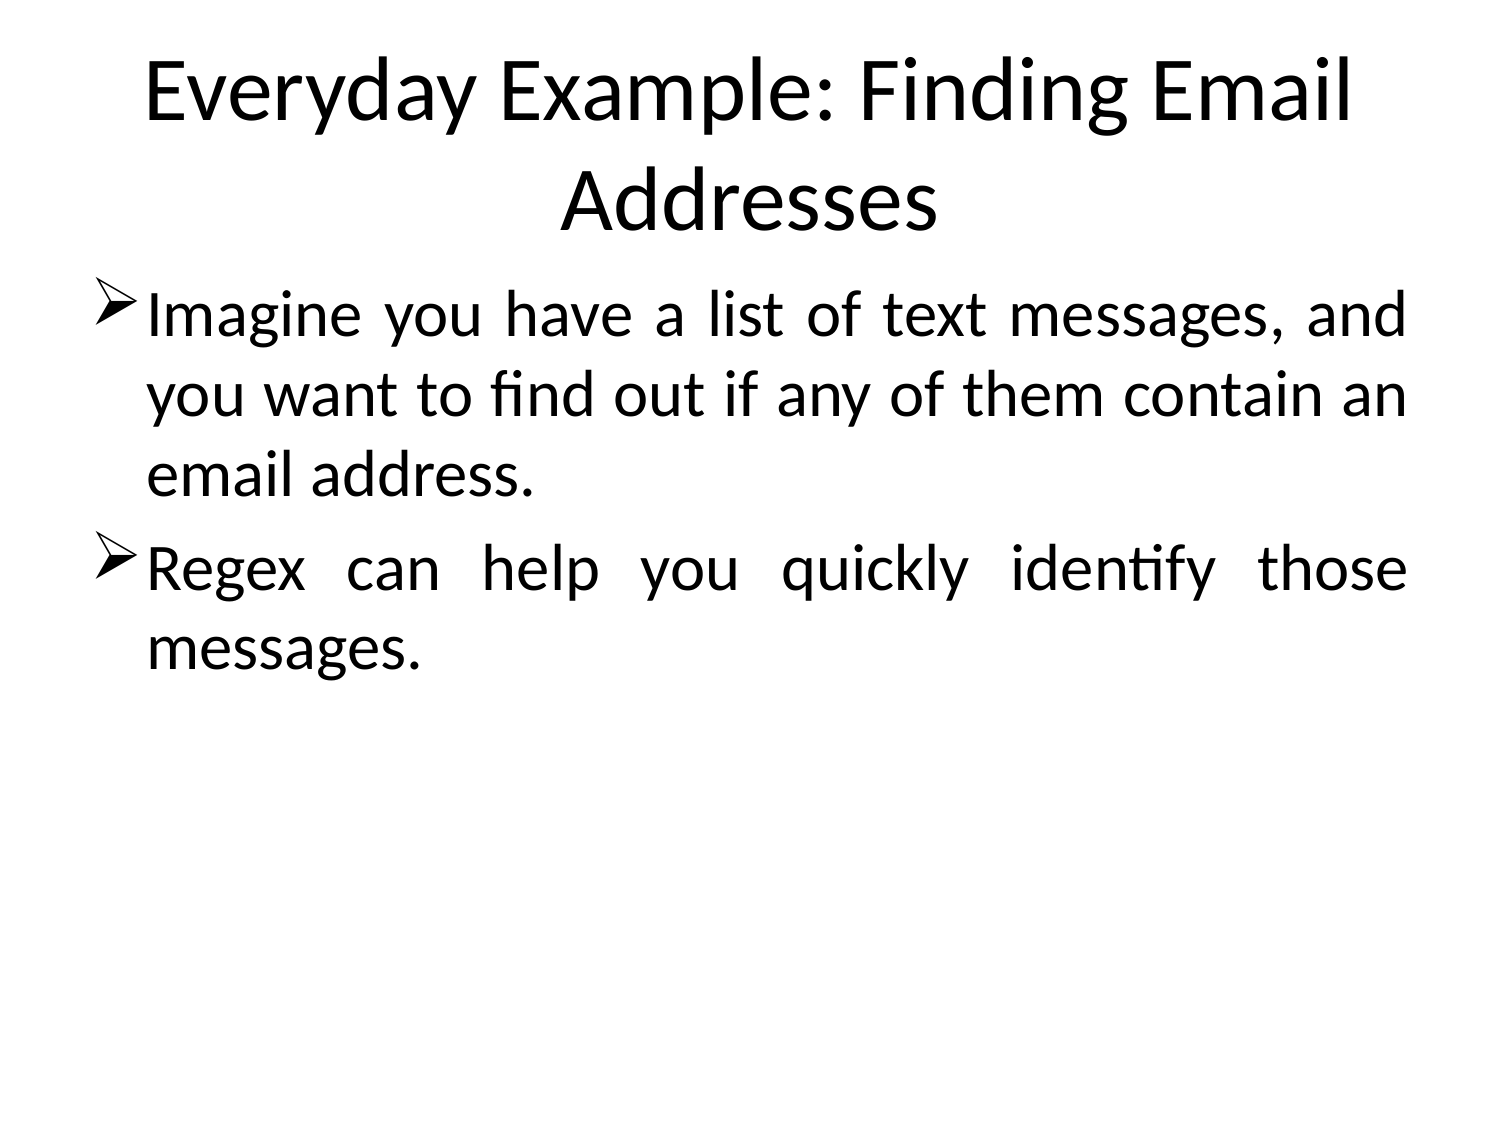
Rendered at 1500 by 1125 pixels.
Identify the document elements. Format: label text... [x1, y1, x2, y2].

title Everyday Example: Finding Email Addresses [75, 45, 1425, 233]
list Imagine you have a list of text messages, and you want to find out if any of them contain an email address. Regex can help you quickly identify those messages. [75, 262, 1425, 1005]
